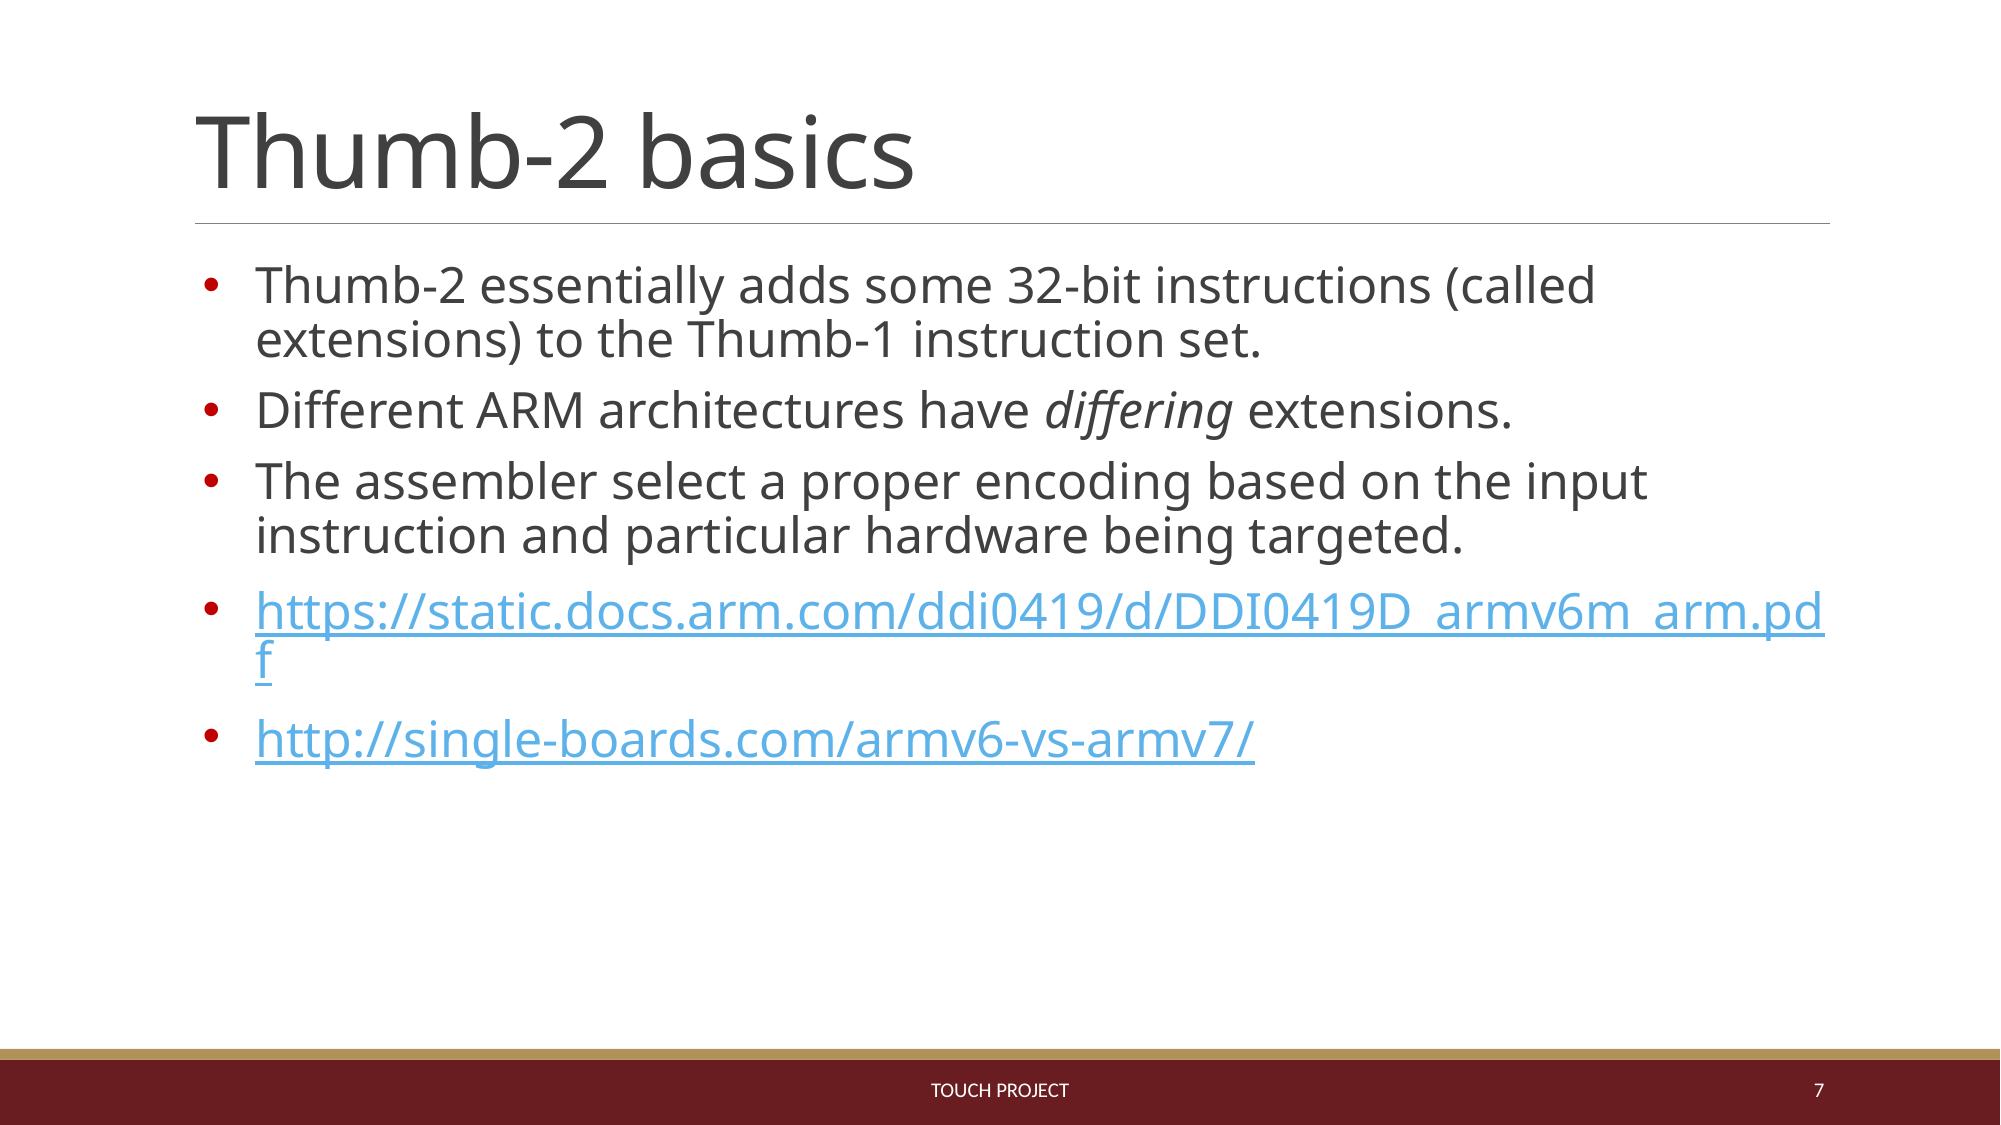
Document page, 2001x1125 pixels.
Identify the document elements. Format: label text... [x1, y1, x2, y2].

list Thumb-2 essentially adds some 32-bit instructions (called extensions) to the Thumb-1 instruction set. Different ARM architectures have differing extensions. The assembler select a proper encoding based on the input instruction and particular hardware being targeted. https://static.docs.arm.com/ddi0419/d/DDI0419D_armv6m_arm.pdf http://single-boards.com/armv6-vs-armv7/ [180, 253, 1830, 963]
slide_number 7 [1624, 1059, 1840, 1120]
footer ToUCH Project [604, 1059, 1396, 1120]
title Thumb-2 basics [180, 47, 1830, 217]
